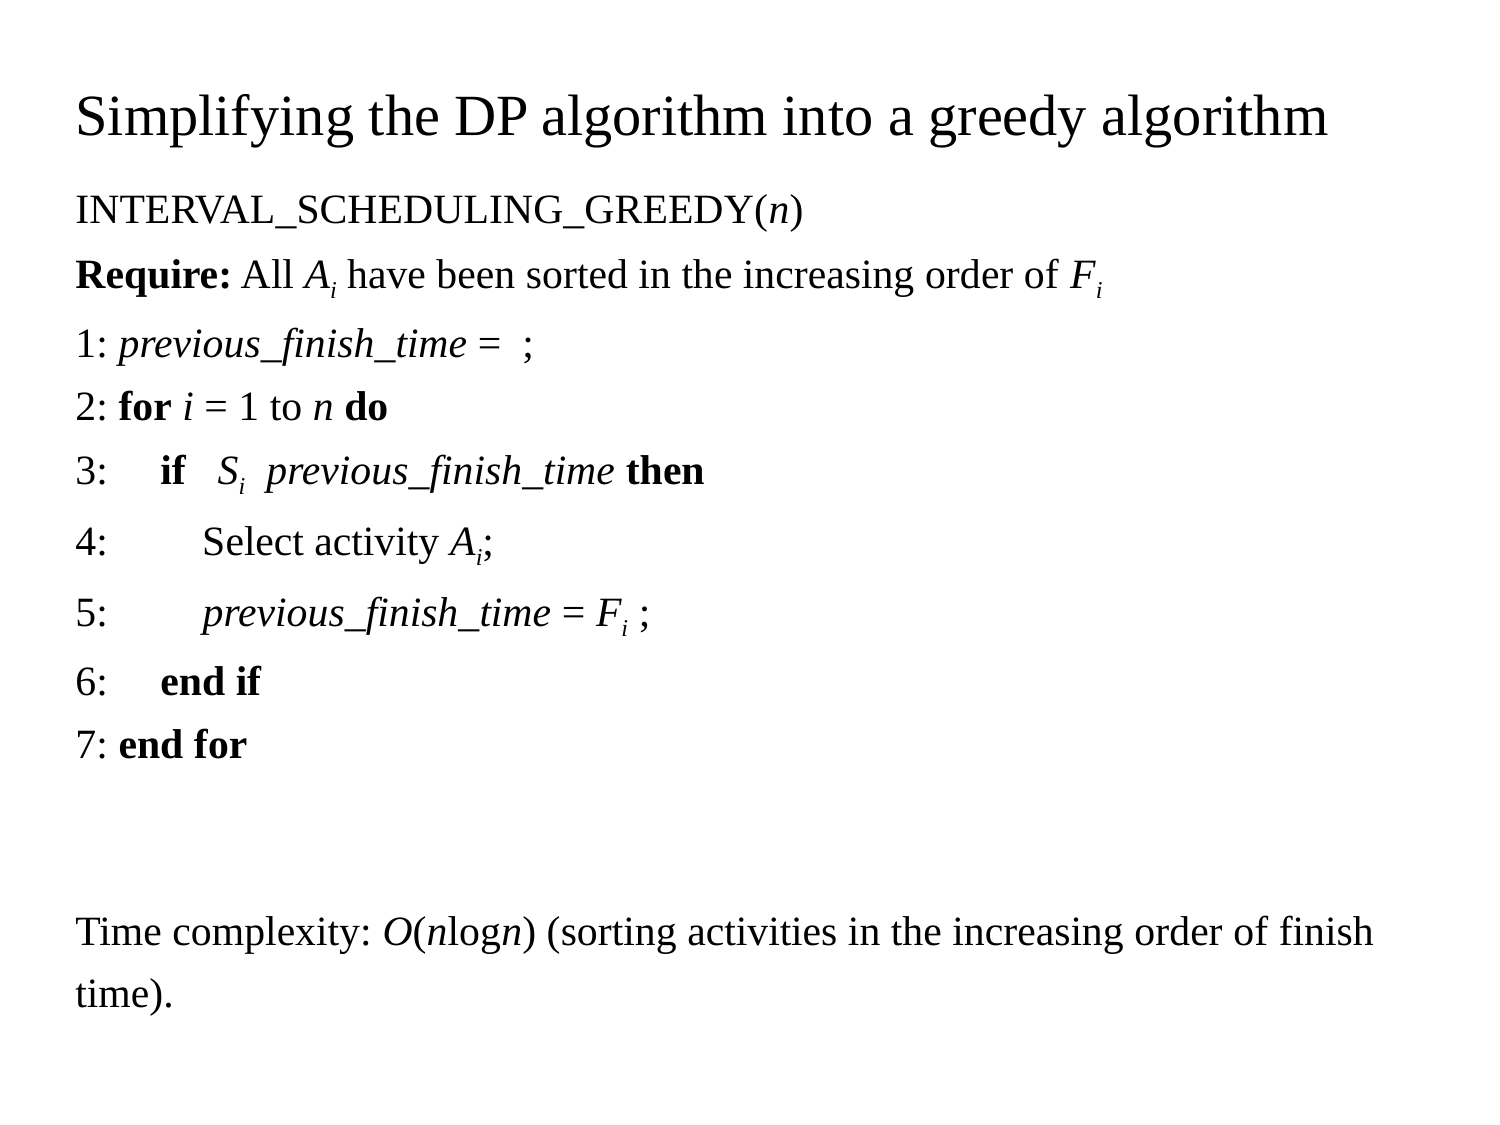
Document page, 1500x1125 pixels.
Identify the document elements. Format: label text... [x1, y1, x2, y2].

text_box Simplifying the DP algorithm into a greedy algorithm [60, 69, 1445, 154]
